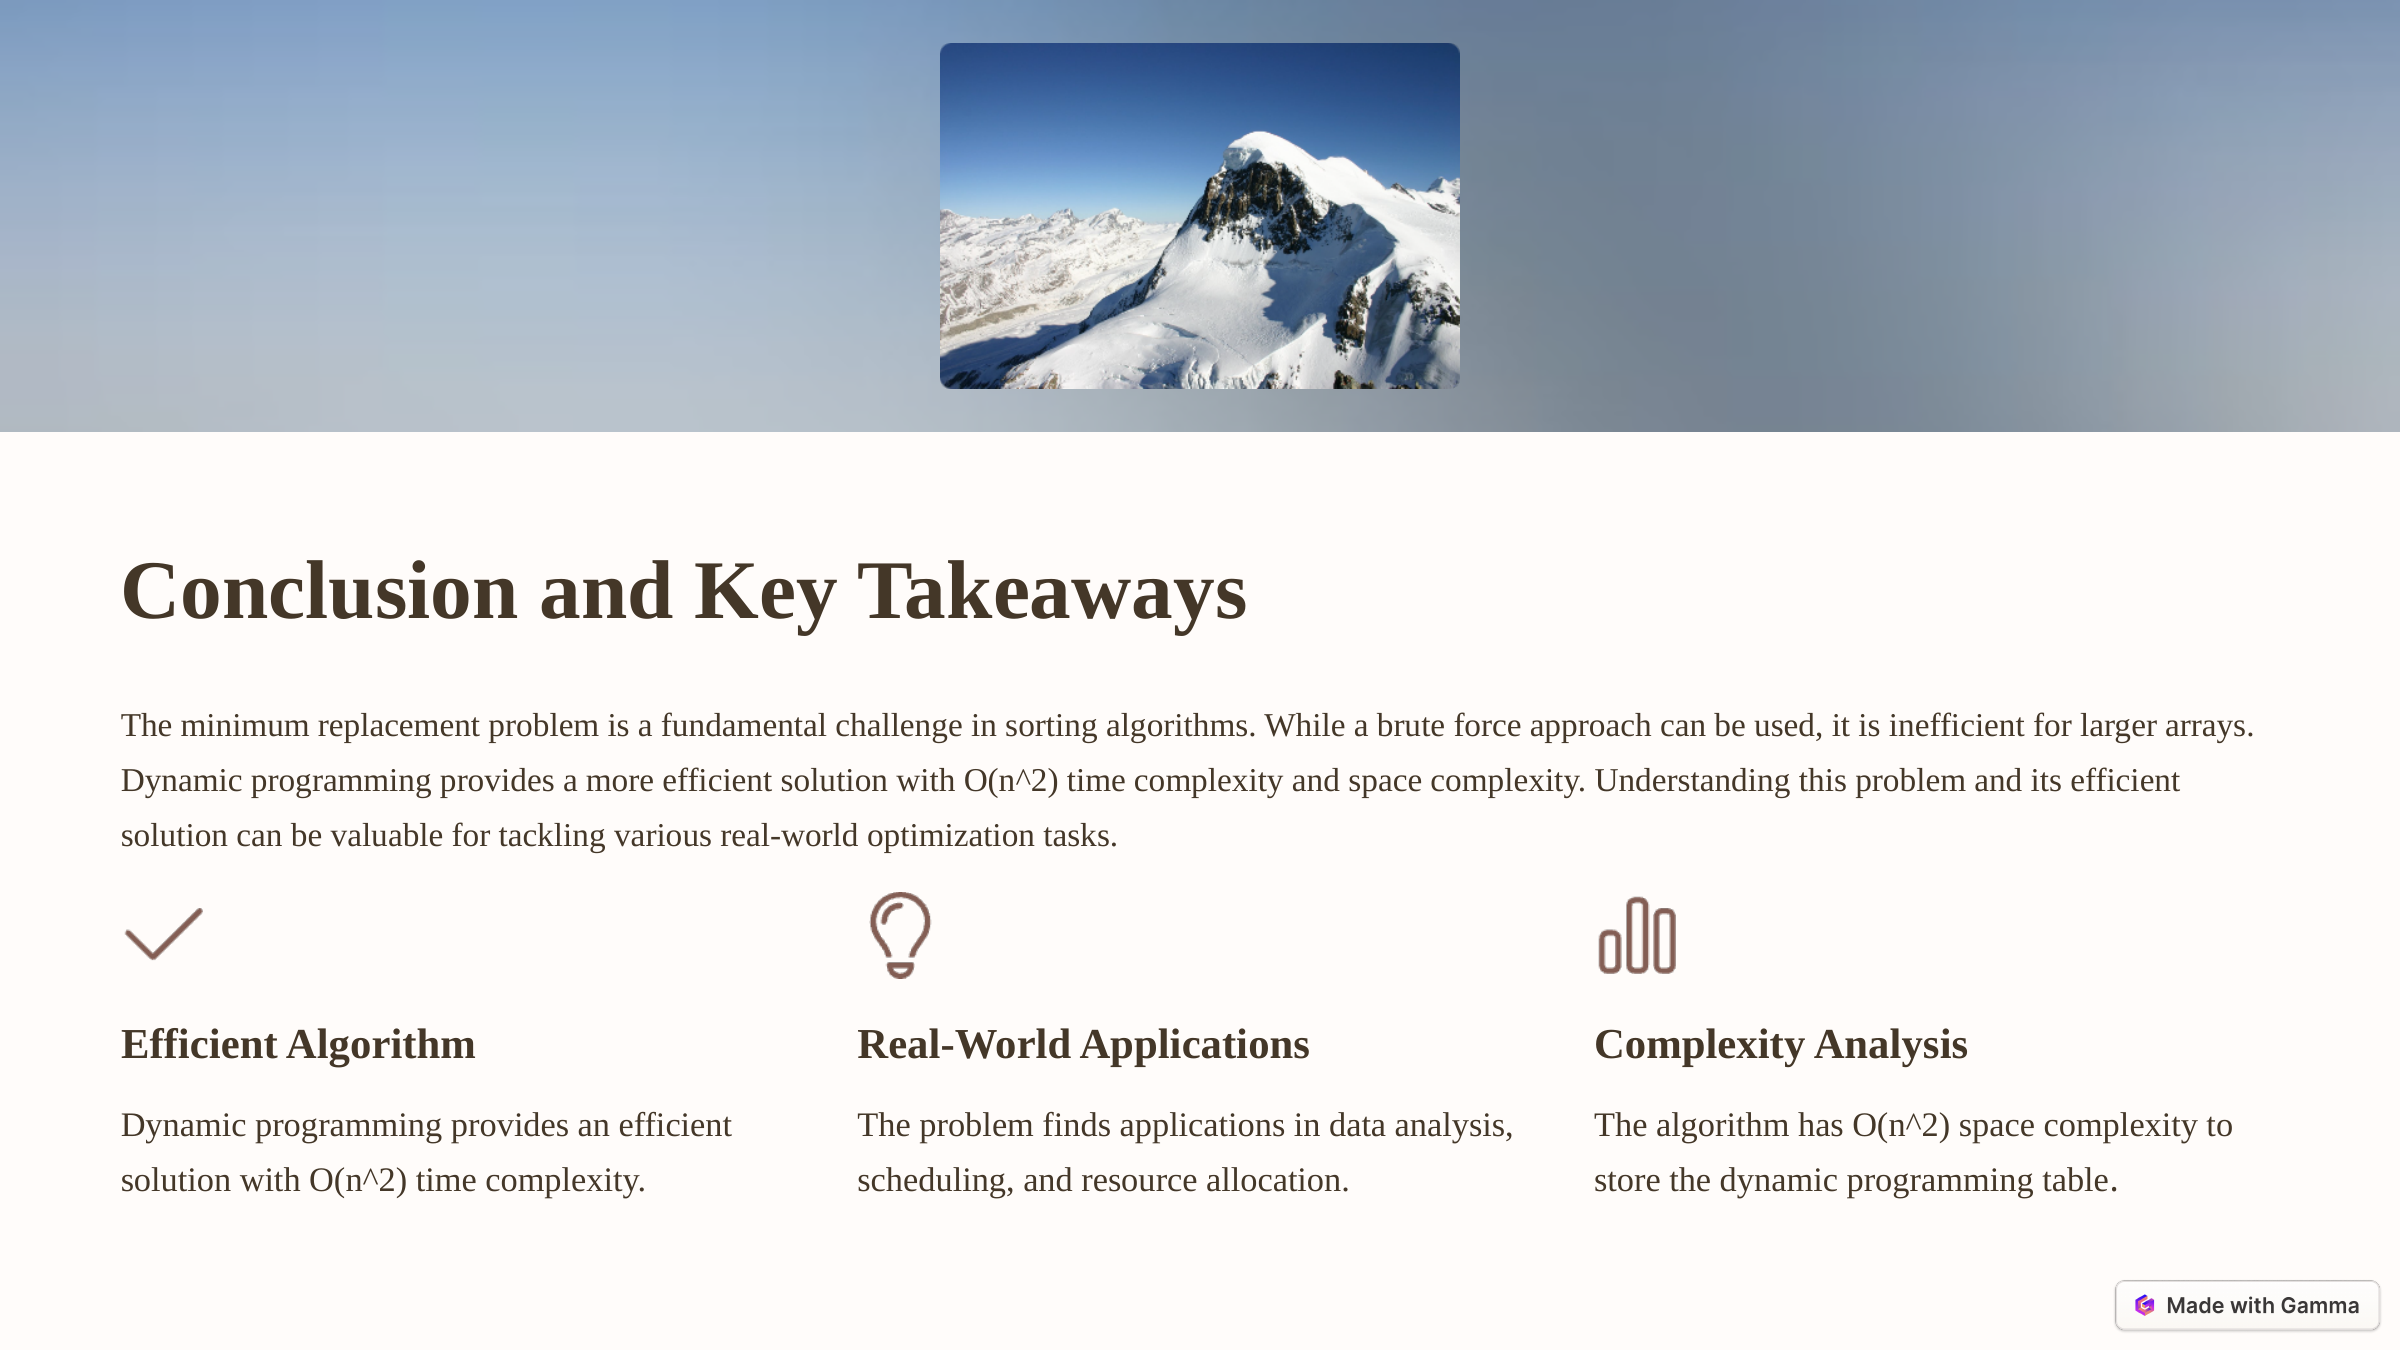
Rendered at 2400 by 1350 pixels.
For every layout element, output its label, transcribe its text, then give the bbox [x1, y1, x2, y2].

picture [2106, 1271, 2389, 1339]
text_box The problem finds applications in data analysis, scheduling, and resource allocation. [857, 1088, 1543, 1255]
text_box The minimum replacement problem is a fundamental challenge in sorting algorithms. While a brute force approach can be used, it is inefficient for larger arrays. Dynamic programming provides a more efficient solution with O(n^2) time complexity and space complexity. Understanding this problem and its efficient solution can be valuable for tackling various real-world optimization tasks. [120, 687, 2279, 854]
picture [120, 892, 208, 979]
picture [0, 0, 2400, 432]
text_box Conclusion and Key Takeaways [120, 527, 1264, 636]
picture [1594, 892, 1681, 979]
text_box Dynamic programming provides an efficient solution with O(n^2) time complexity. [120, 1088, 806, 1255]
picture [857, 892, 944, 979]
text_box Efficient Algorithm [120, 1013, 553, 1068]
text_box The algorithm has O(n^2) space complexity to store the dynamic programming table. [1594, 1088, 2279, 1255]
text_box Complexity Analysis [1594, 1013, 2027, 1068]
text_box Real-World Applications [857, 1013, 1307, 1068]
